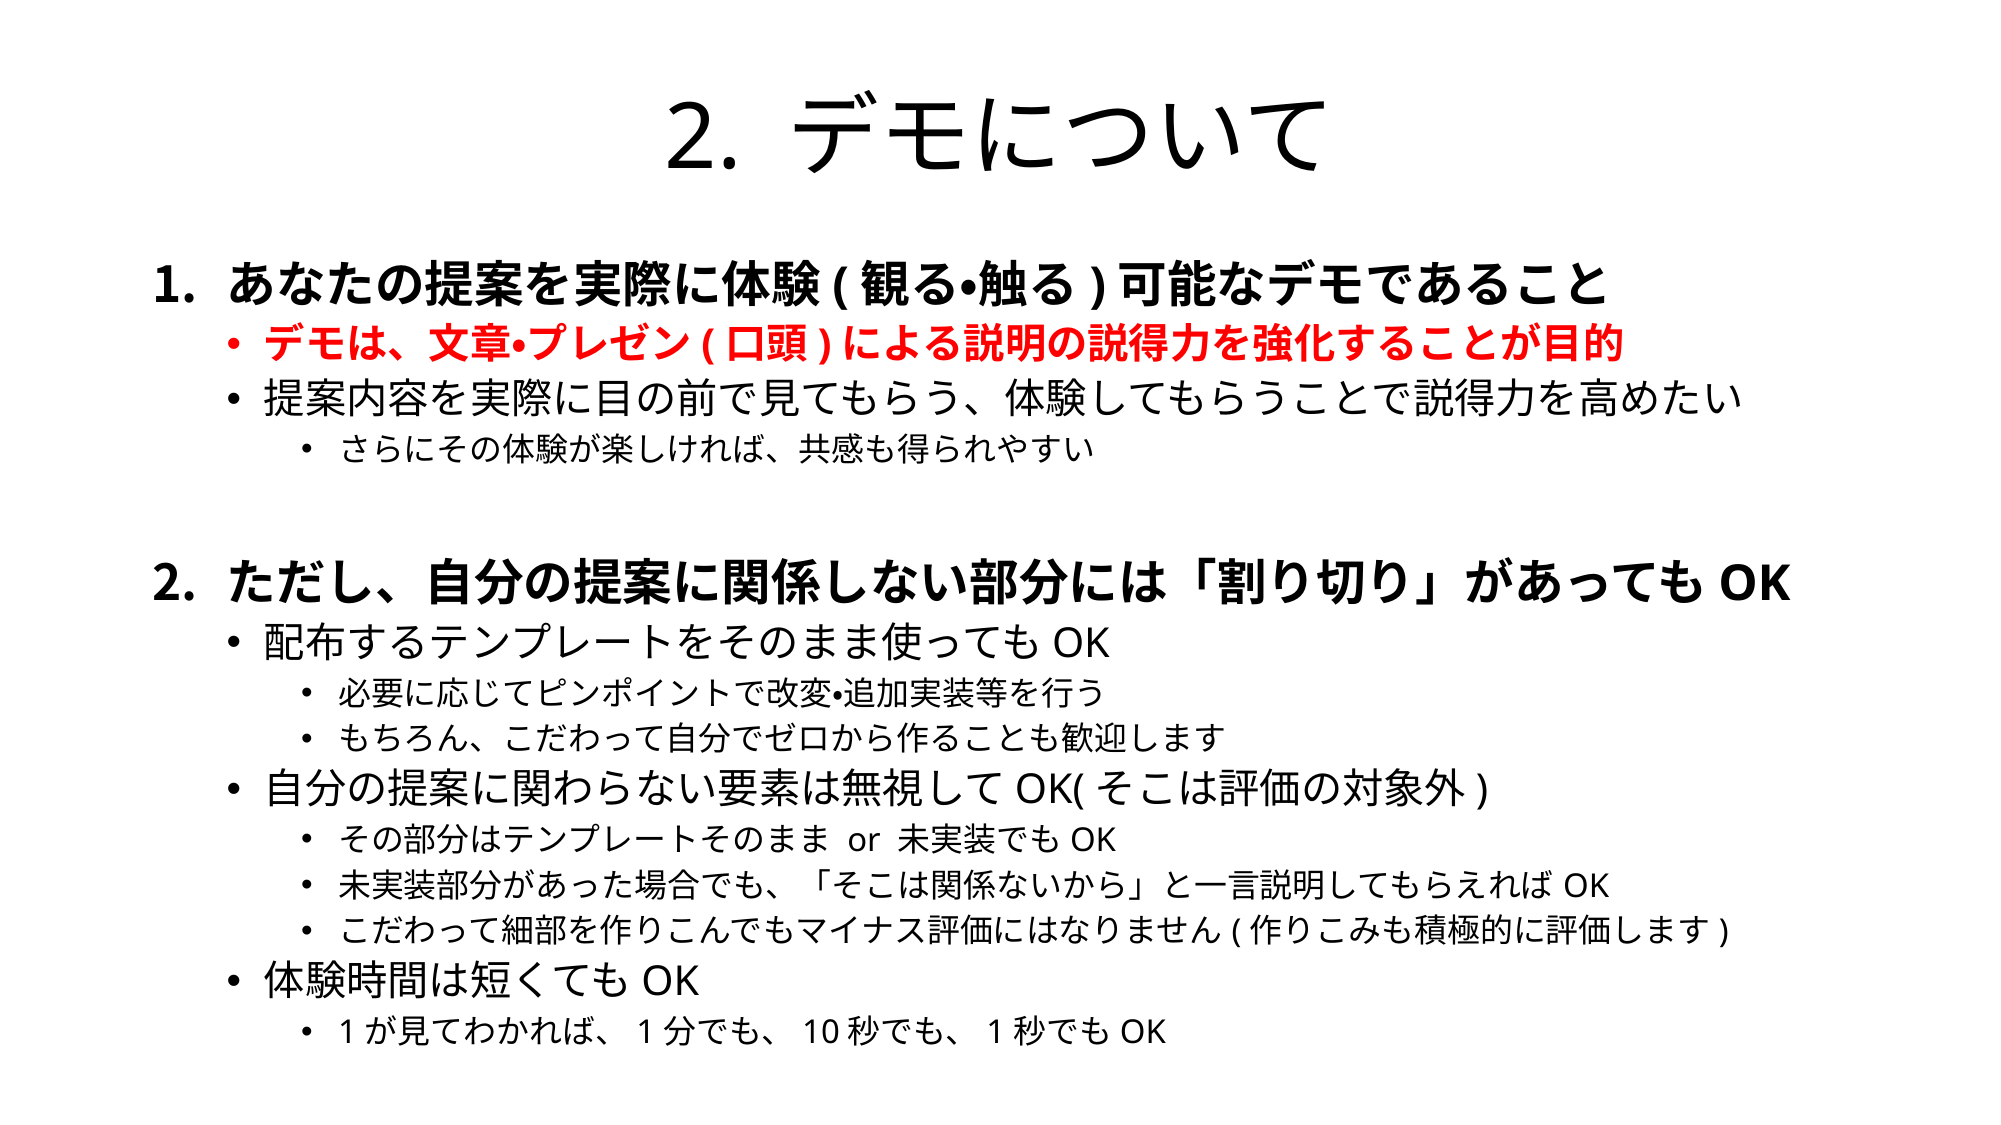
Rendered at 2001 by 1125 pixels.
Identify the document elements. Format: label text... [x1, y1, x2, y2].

title 2. デモについて [137, 59, 1863, 219]
list あなたの提案を実際に体験(観る・触る)可能なデモであること デモは、文章・プレゼン(口頭)による説明の説得力を強化することが目的 提案内容を実際に目の前で見てもらう、体験してもらうことで説得力を高めたい さらにその体験が楽しければ、共感も得られやすい ただし、自分の提案に関係しない部分には「割り切り」があってもOK 配布するテンプレートをそのまま使ってもOK 必要に応じてピンポイントで改変・追加実装等を行う もちろん、こだわって自分でゼロから作ることも歓迎します 自分の提案に関わらない要素は無視してOK(そこは評価の対象外) その部分はテンプレートそのまま or 未実装でもOK 未実装部分があった場合でも、「そこは関係ないから」と一言説明してもらえればOK こだわって細部を作りこんでもマイナス評価にはなりません(作りこみも積極的に評価します) 体験時間は短くてもOK 1が見てわかれば、1分でも、10秒でも、1秒でもOK [137, 252, 1863, 1063]
